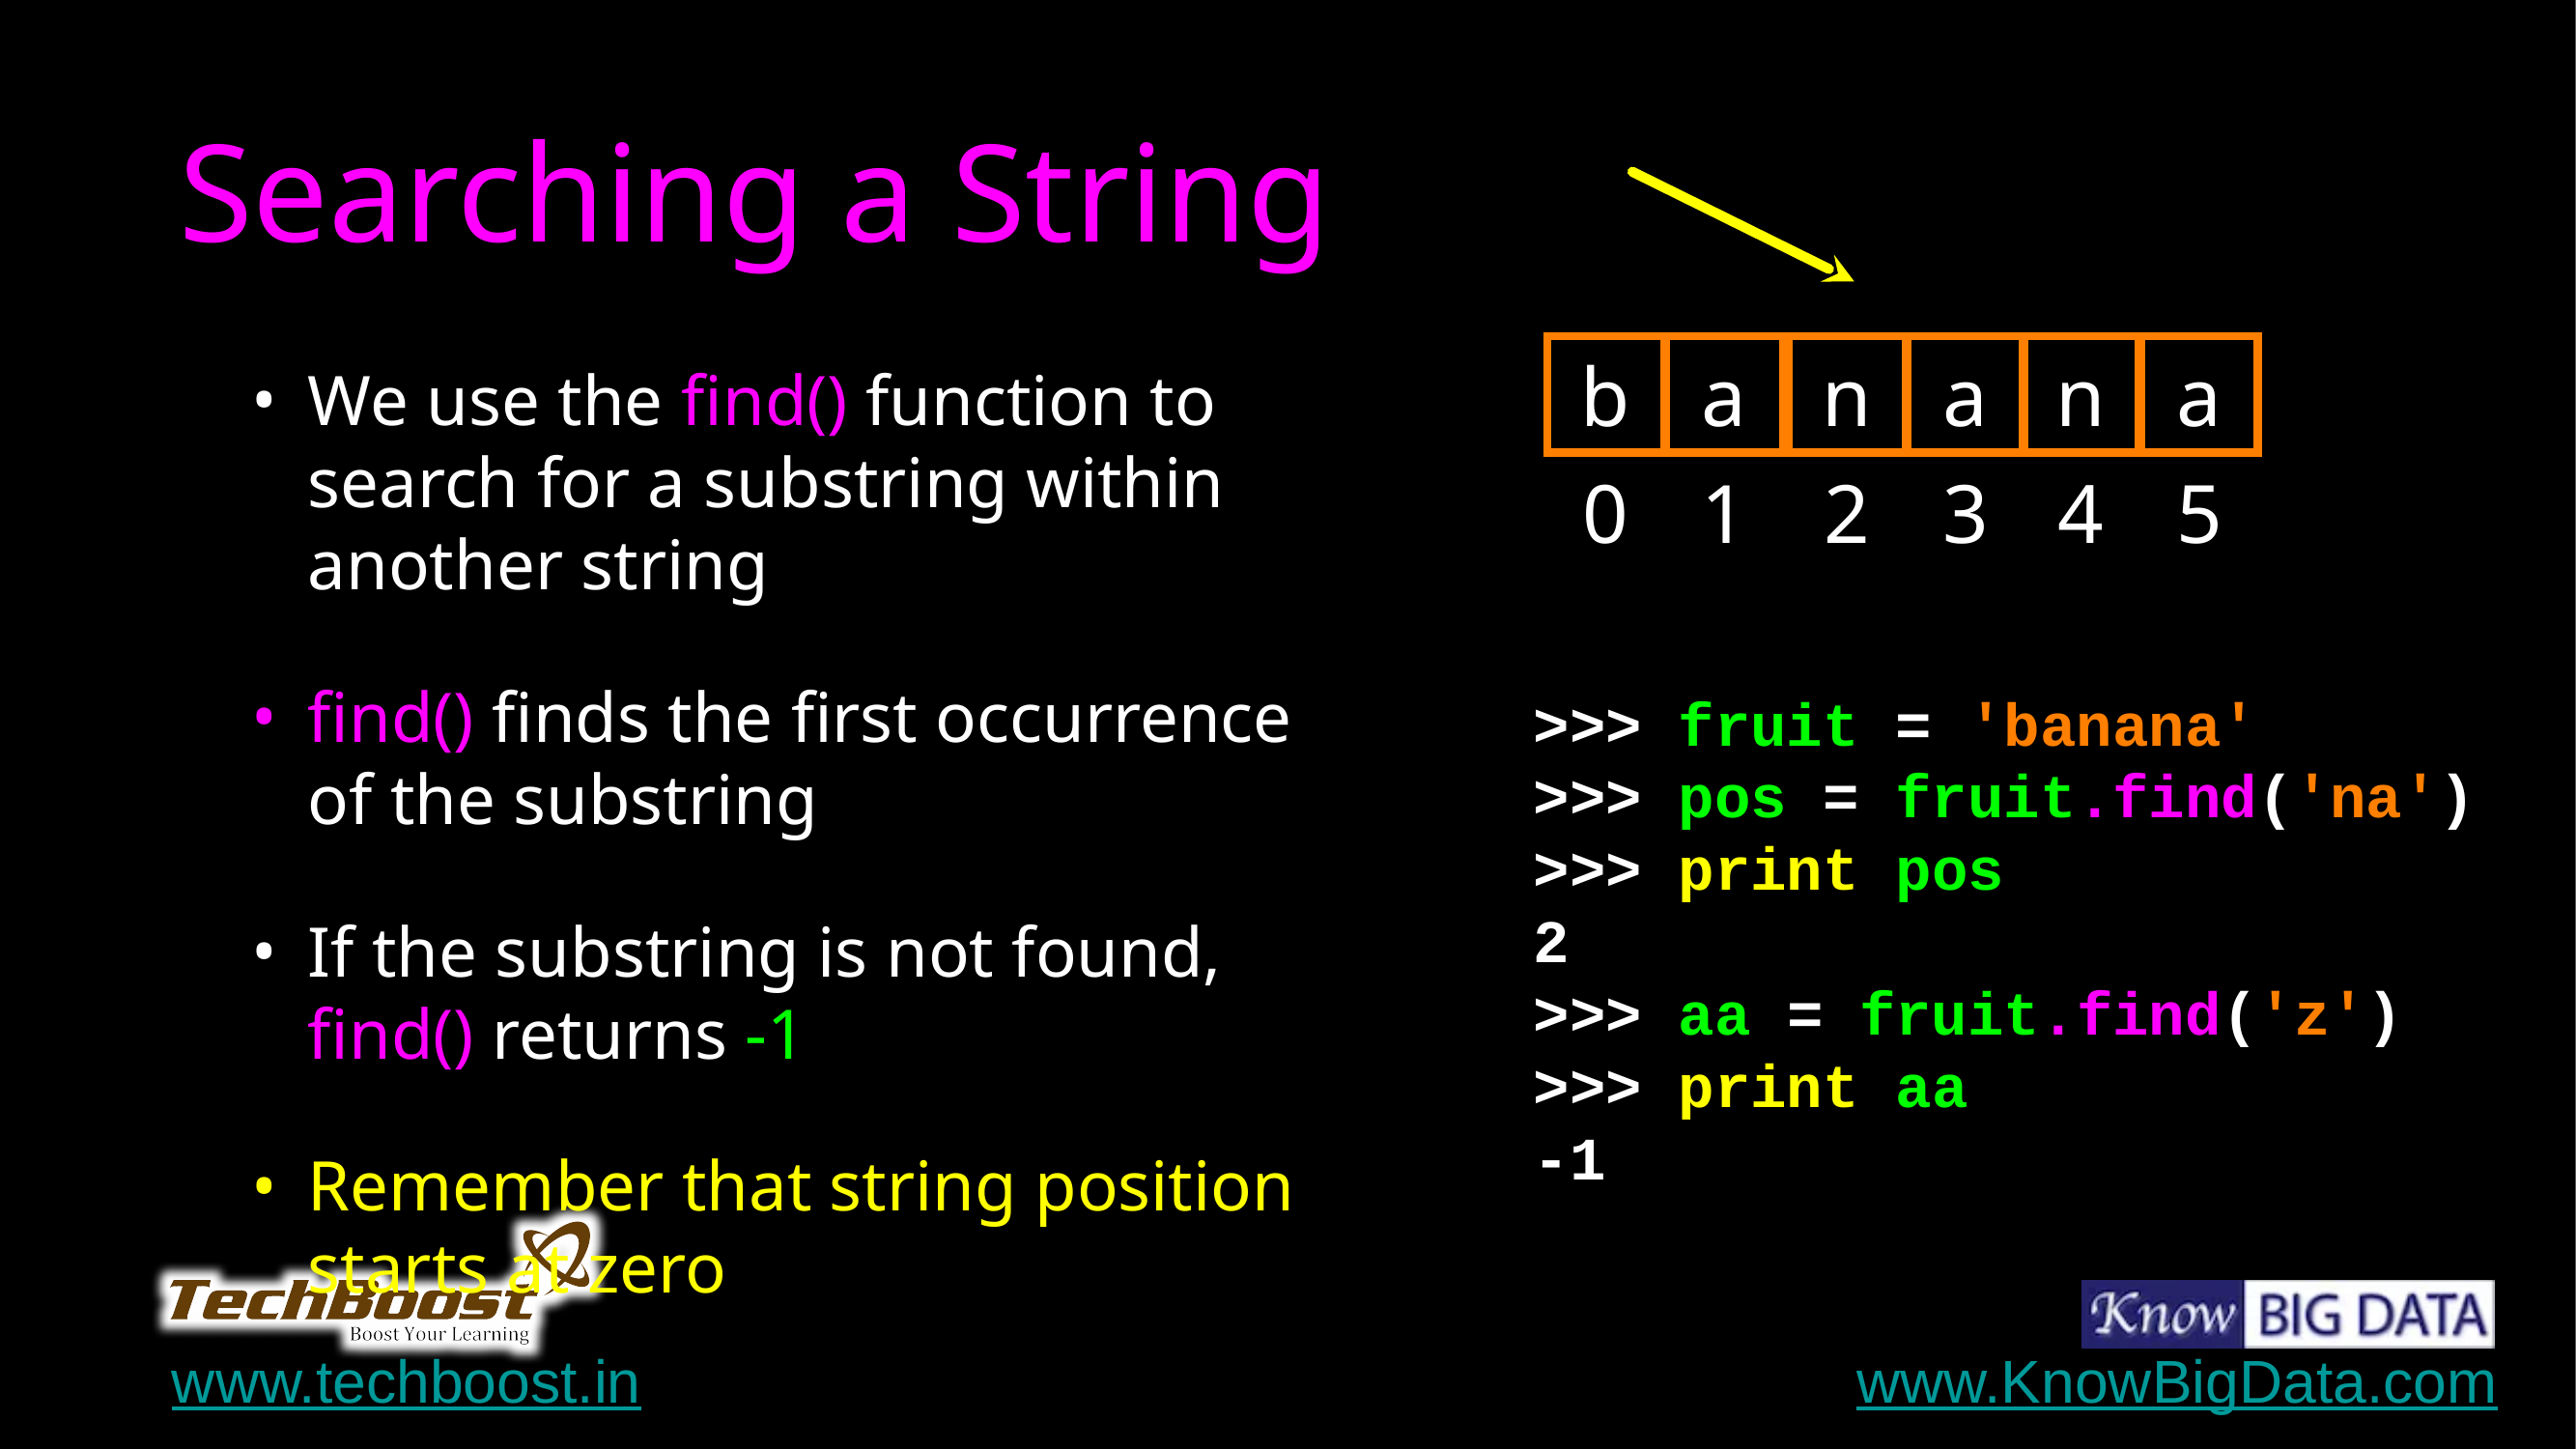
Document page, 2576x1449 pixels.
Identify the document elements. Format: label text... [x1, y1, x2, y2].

text_box 2 [1789, 453, 1906, 570]
text_box a [1907, 335, 2022, 453]
text_box a [1665, 335, 1783, 453]
text_box 3 [1907, 453, 2022, 570]
text_box 4 [2022, 453, 2139, 570]
title Searching a String [96, 38, 1413, 338]
text_box 5 [2140, 453, 2258, 570]
text_box 0 [1547, 453, 1664, 570]
text_box >>> fruit = 'banana' >>> pos = fruit.find('na') >>> print pos 2 >>> aa = fruit.find('z') >>> print aa -1 [1533, 631, 2524, 1246]
picture [2081, 1280, 2495, 1349]
text_box 1 [1665, 453, 1783, 570]
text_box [1631, 171, 1854, 282]
picture [166, 1217, 593, 1349]
text_box n [1789, 335, 1906, 453]
list We use the find() function to search for a substring within another string find() finds the first occurrence of the substring If the substring is not found, find() returns -1 Remember that string position starts at zero [183, 348, 1364, 1317]
text_box n [2022, 335, 2139, 453]
text_box b [1547, 335, 1664, 453]
text_box a [2140, 335, 2258, 453]
